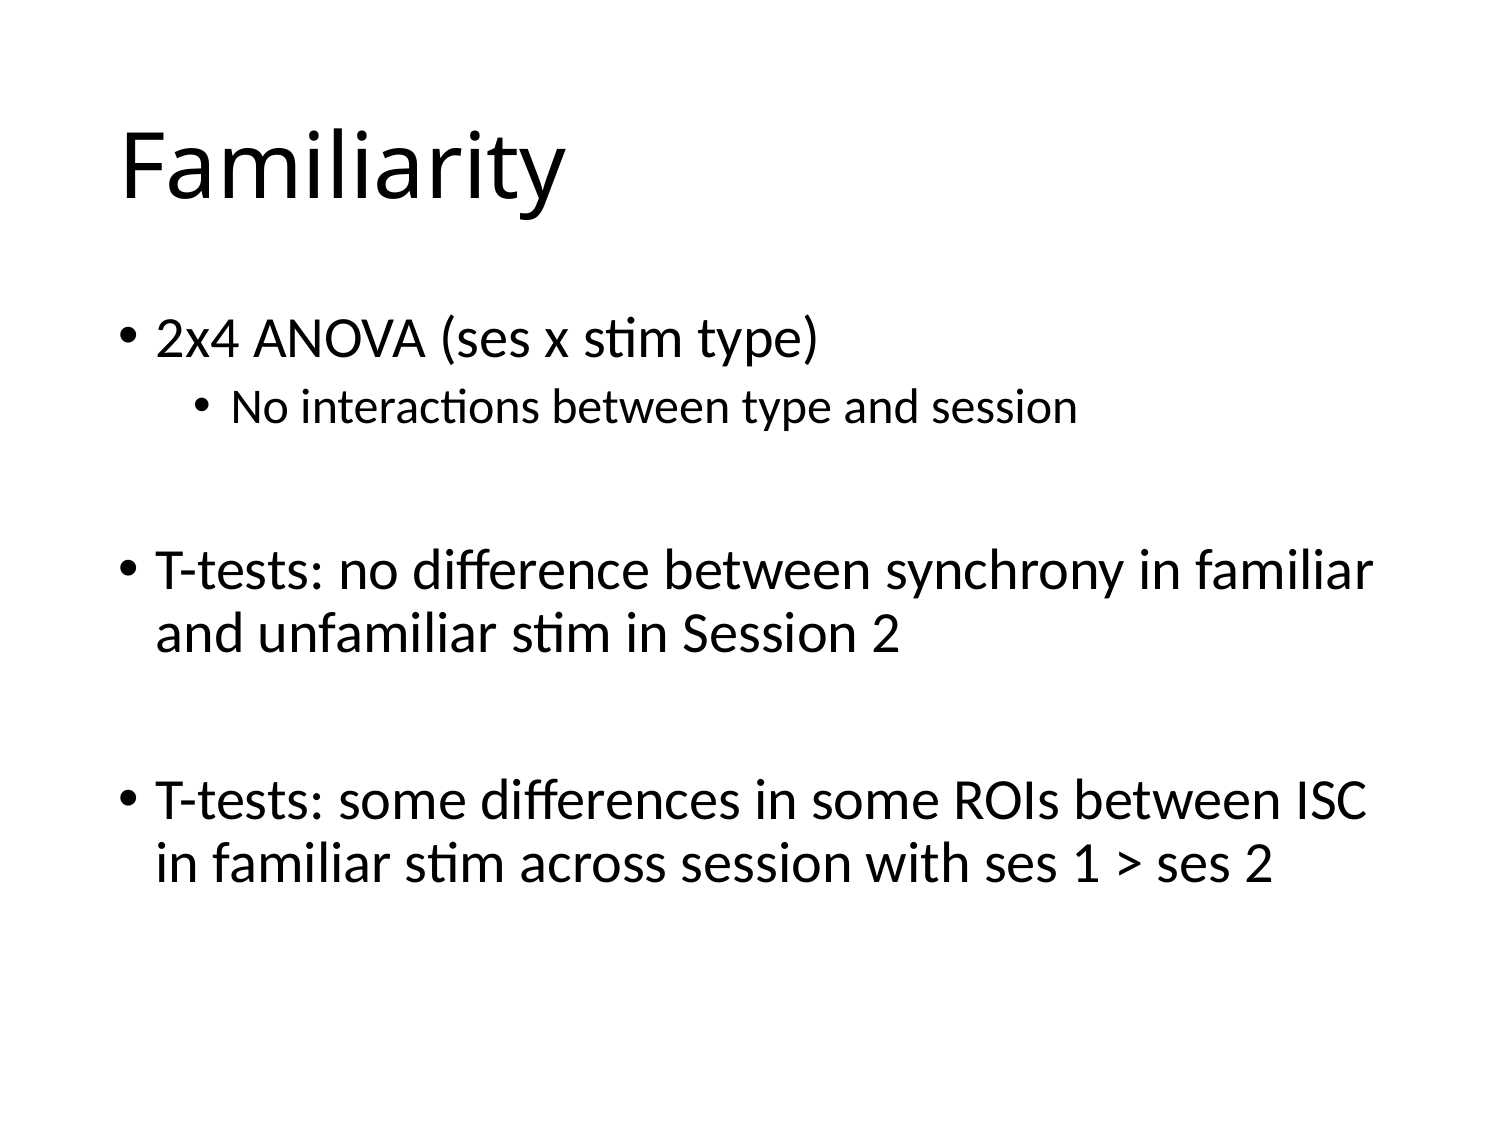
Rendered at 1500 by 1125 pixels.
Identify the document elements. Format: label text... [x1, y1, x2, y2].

list 2x4 ANOVA (ses x stim type) No interactions between type and session T-tests: no difference between synchrony in familiar and unfamiliar stim in Session 2 T-tests: some differences in some ROIs between ISC in familiar stim across session with ses 1 > ses 2 [103, 299, 1397, 1014]
title Familiarity [103, 59, 1397, 278]
